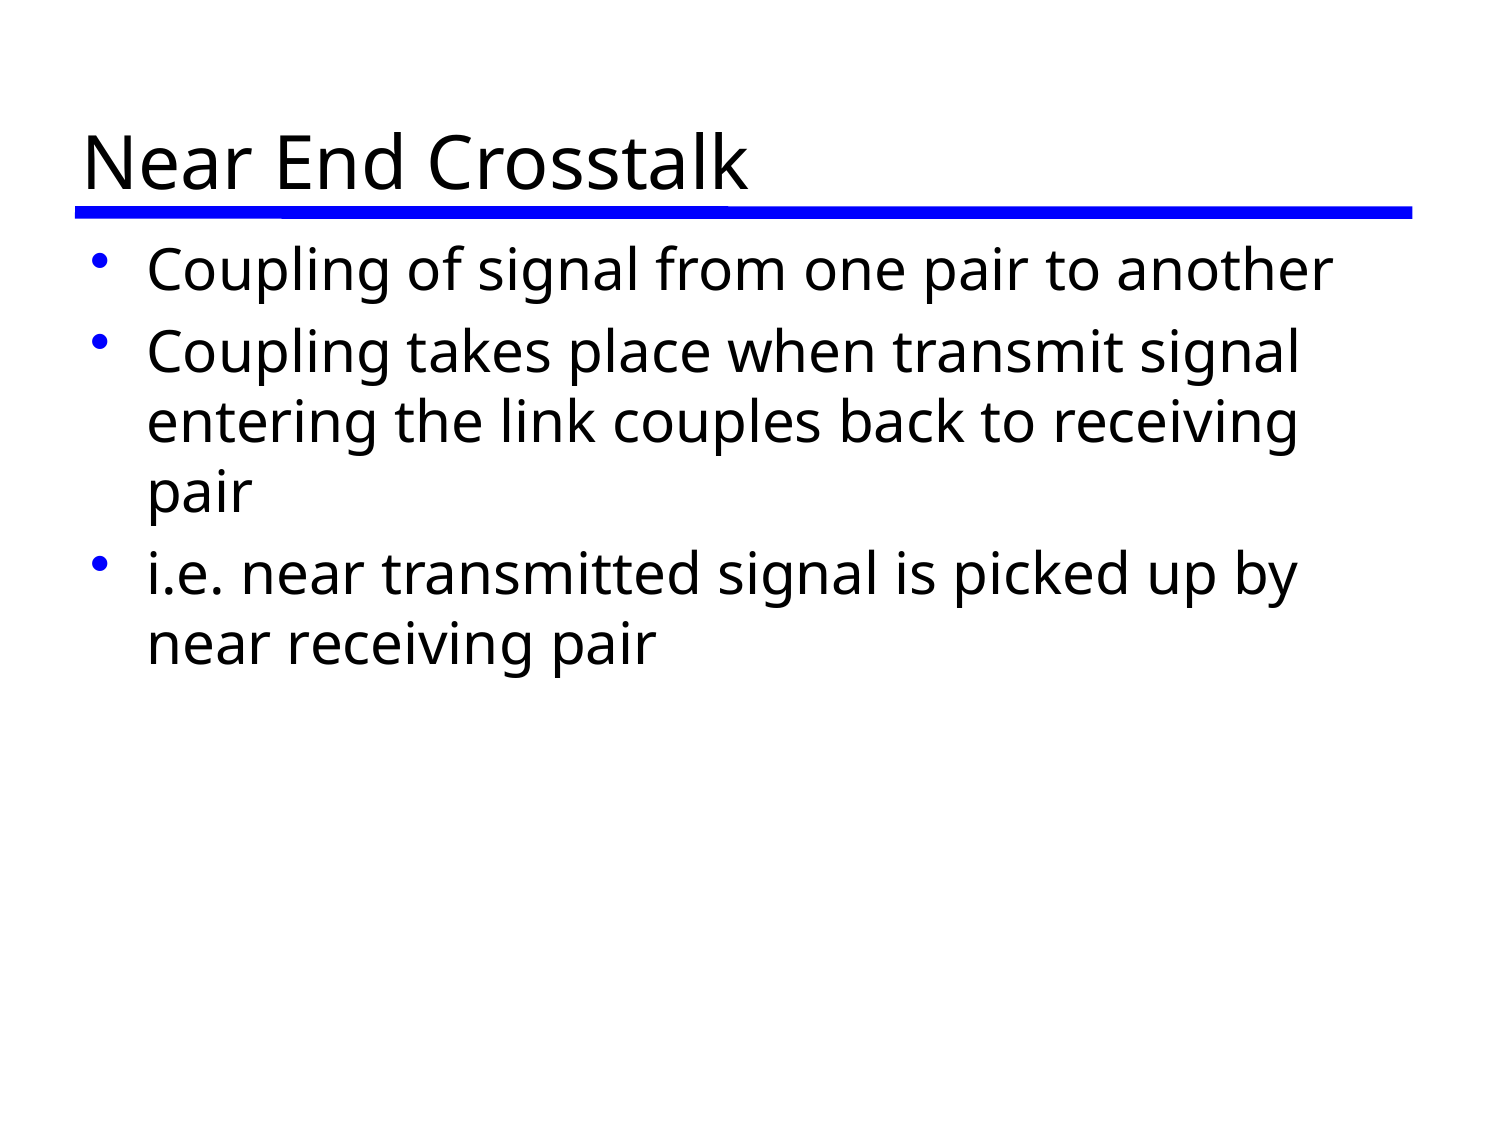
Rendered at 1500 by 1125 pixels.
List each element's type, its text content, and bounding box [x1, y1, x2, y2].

list Coupling of signal from one pair to another Coupling takes place when transmit signal entering the link couples back to receiving pair i.e. near transmitted signal is picked up by near receiving pair [74, 224, 1417, 994]
title Near End Crosstalk [66, 24, 1413, 213]
